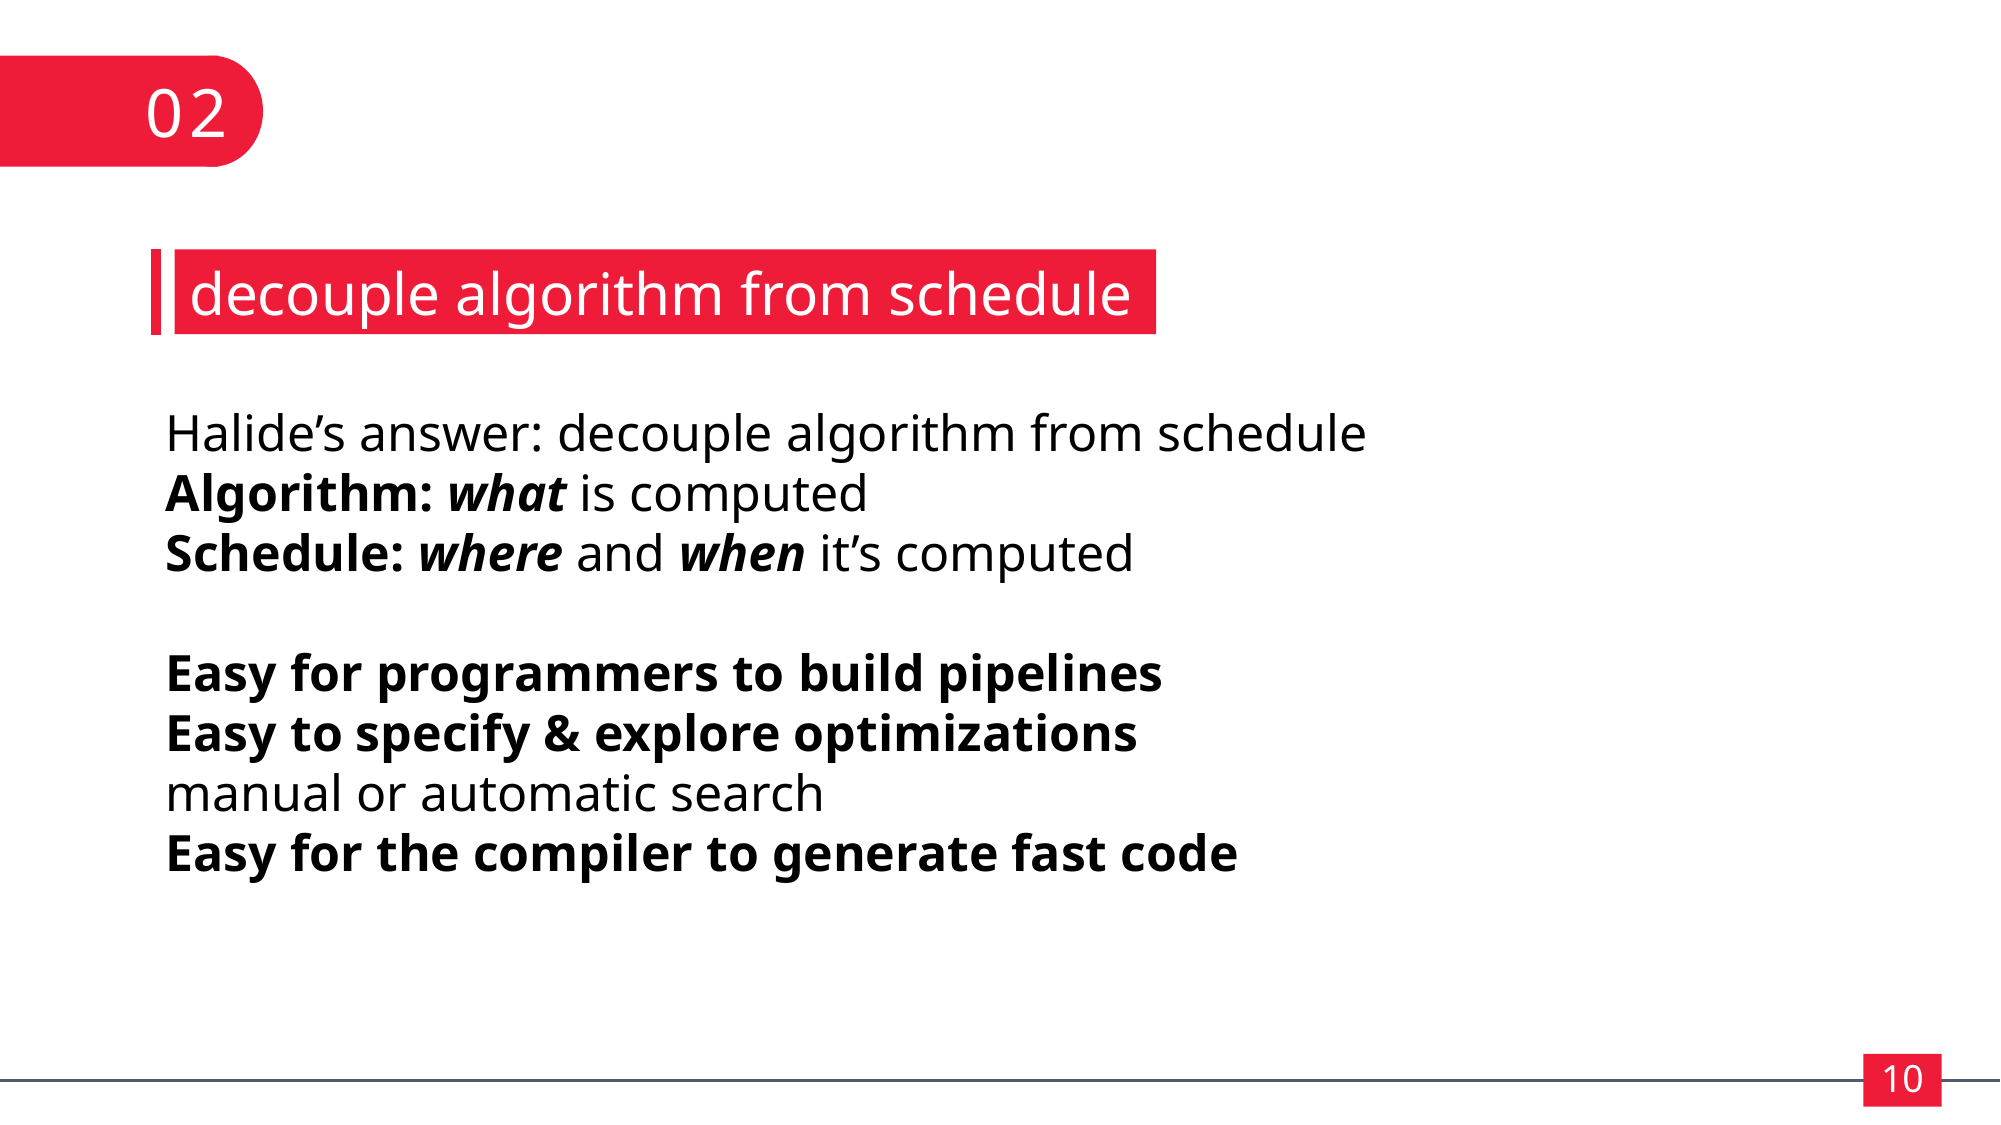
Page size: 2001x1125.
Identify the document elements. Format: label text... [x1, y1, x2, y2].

slide_number 10 [1863, 1081, 1942, 1107]
slide_number 10 [1863, 1053, 1942, 1080]
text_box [0, 55, 318, 167]
text_box Halide’s answer: decouple algorithm from schedule Algorithm: what is computed Schedule: where and when it’s computed Easy for programmers to build pipelines Easy to specify & explore optimizations manual or automatic search Easy for the compiler to generate fast code [151, 394, 1517, 950]
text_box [155, 249, 1157, 336]
